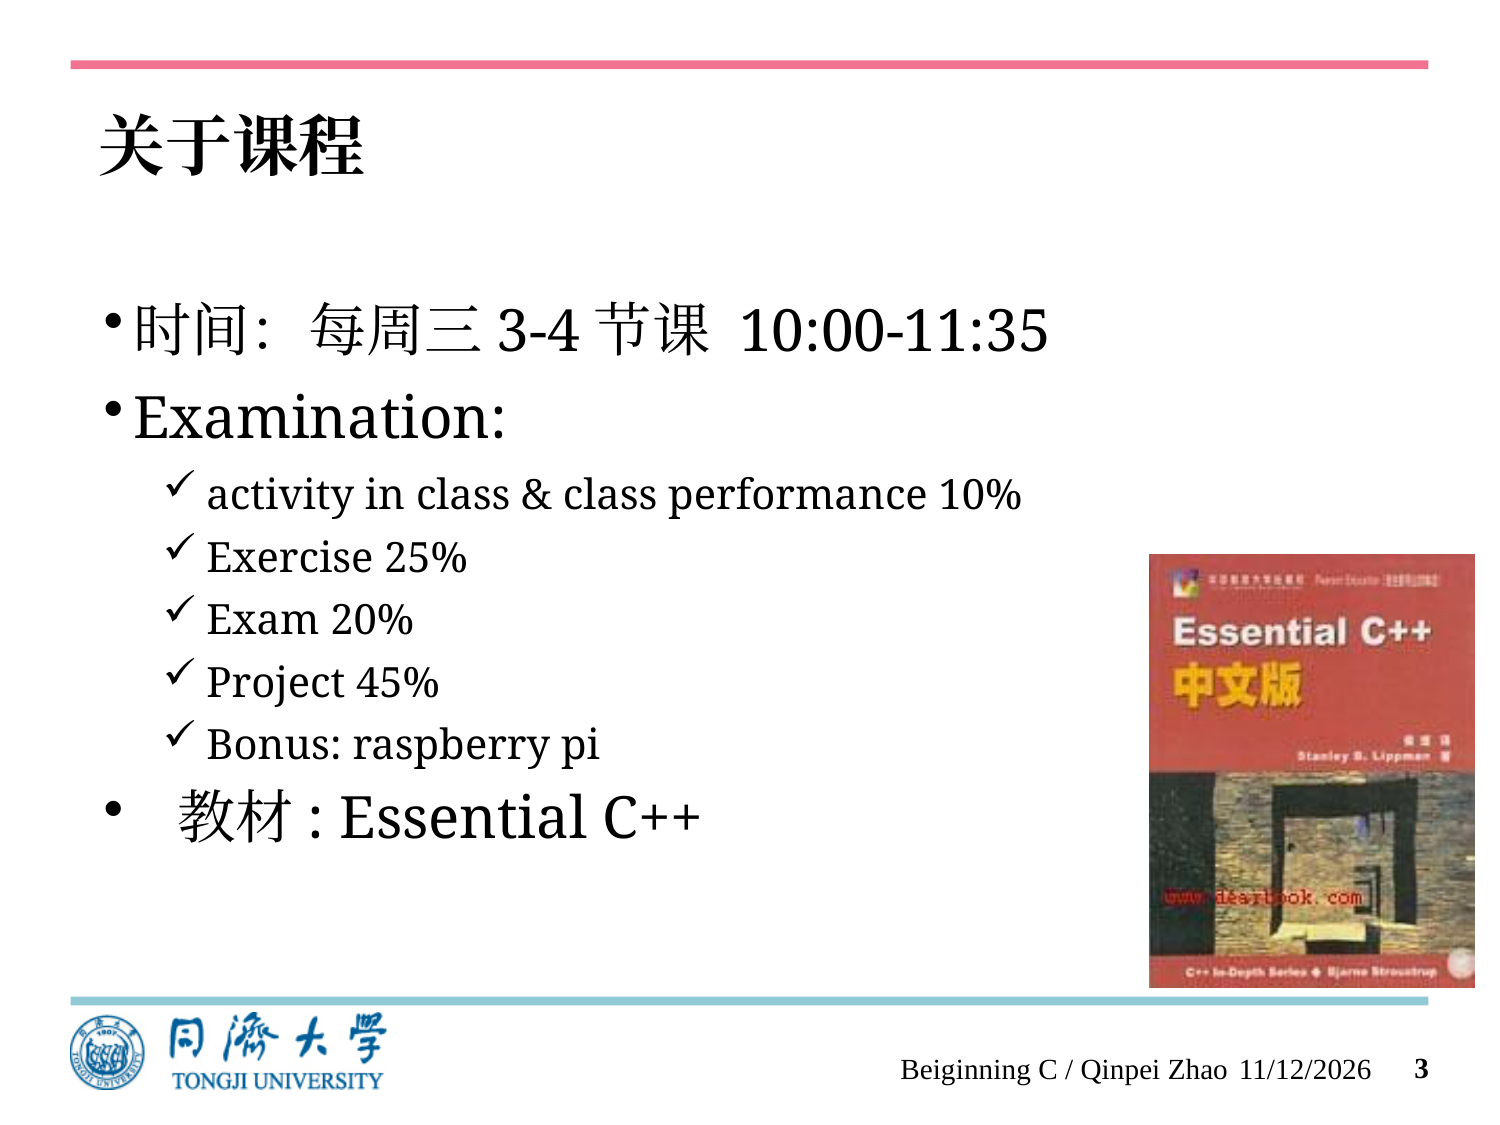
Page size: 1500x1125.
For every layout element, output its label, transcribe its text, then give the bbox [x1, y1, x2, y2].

picture [1149, 554, 1475, 988]
title 关于课程 [83, 105, 1359, 293]
list 时间：每周三3-4节课 10:00-11:35 Examination: activity in class & class performance 10% Exercise 25% Exam 20% Project 45% Bonus: raspberry pi 教材: Essential C++ [88, 285, 1400, 1024]
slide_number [1229, 1046, 1370, 1088]
footer Beiginning C / Qinpei Zhao [500, 1046, 1229, 1088]
picture [70, 1012, 388, 1090]
slide_number 3 [1370, 1046, 1430, 1088]
